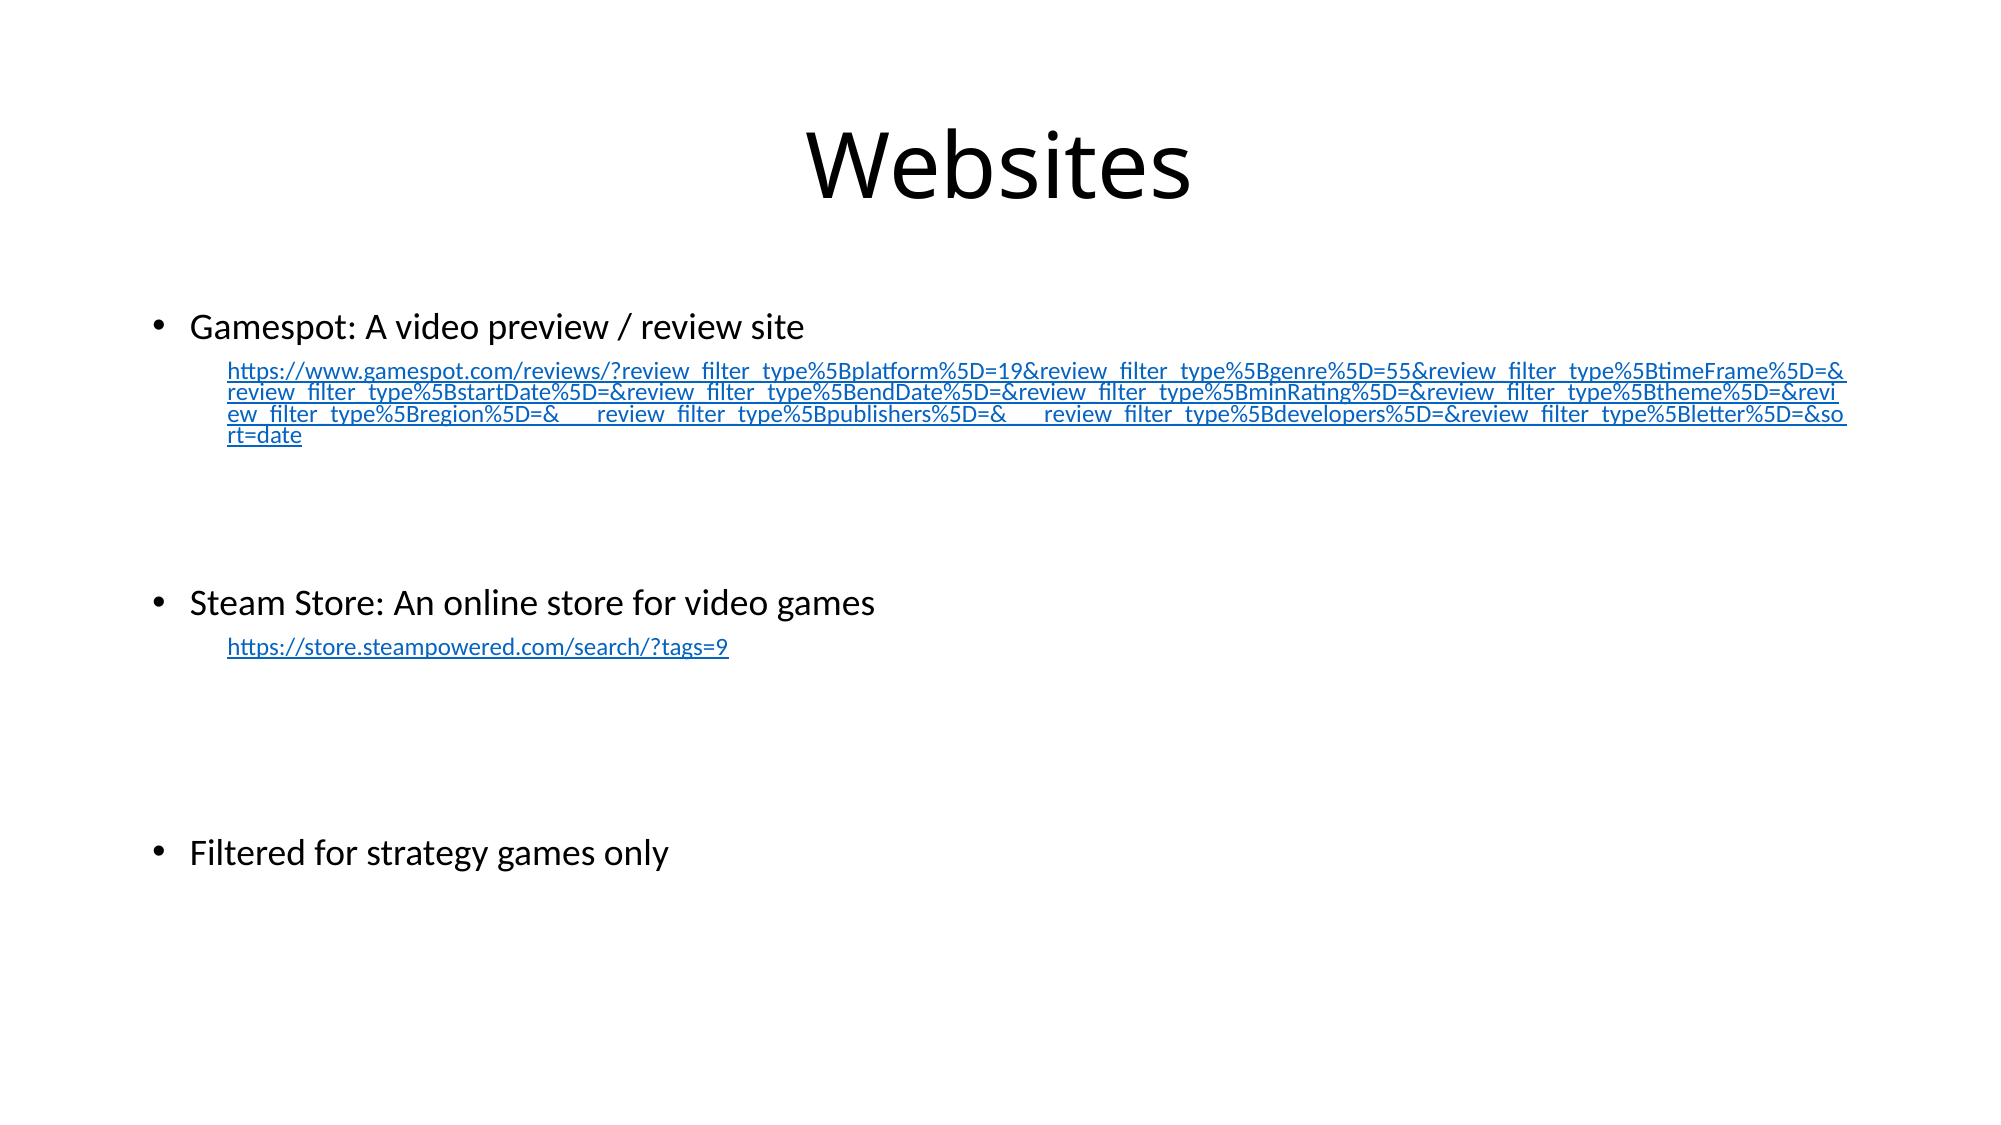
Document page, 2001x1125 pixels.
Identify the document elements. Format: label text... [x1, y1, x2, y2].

list Gamespot: A video preview / review site https://www.gamespot.com/reviews/?review_filter_type%5Bplatform%5D=19&review_filter_type%5Bgenre%5D=55&review_filter_type%5BtimeFrame%5D=&review_filter_type%5BstartDate%5D=&review_filter_type%5BendDate%5D=&review_filter_type%5BminRating%5D=&review_filter_type%5Btheme%5D=&review_filter_type%5Bregion%5D=&___review_filter_type%5Bpublishers%5D=&___review_filter_type%5Bdevelopers%5D=&review_filter_type%5Bletter%5D=&sort=date Steam Store: An online store for video games https://store.steampowered.com/search/?tags=9 Filtered for strategy games only [137, 299, 1863, 1014]
title Websites [137, 59, 1863, 278]
